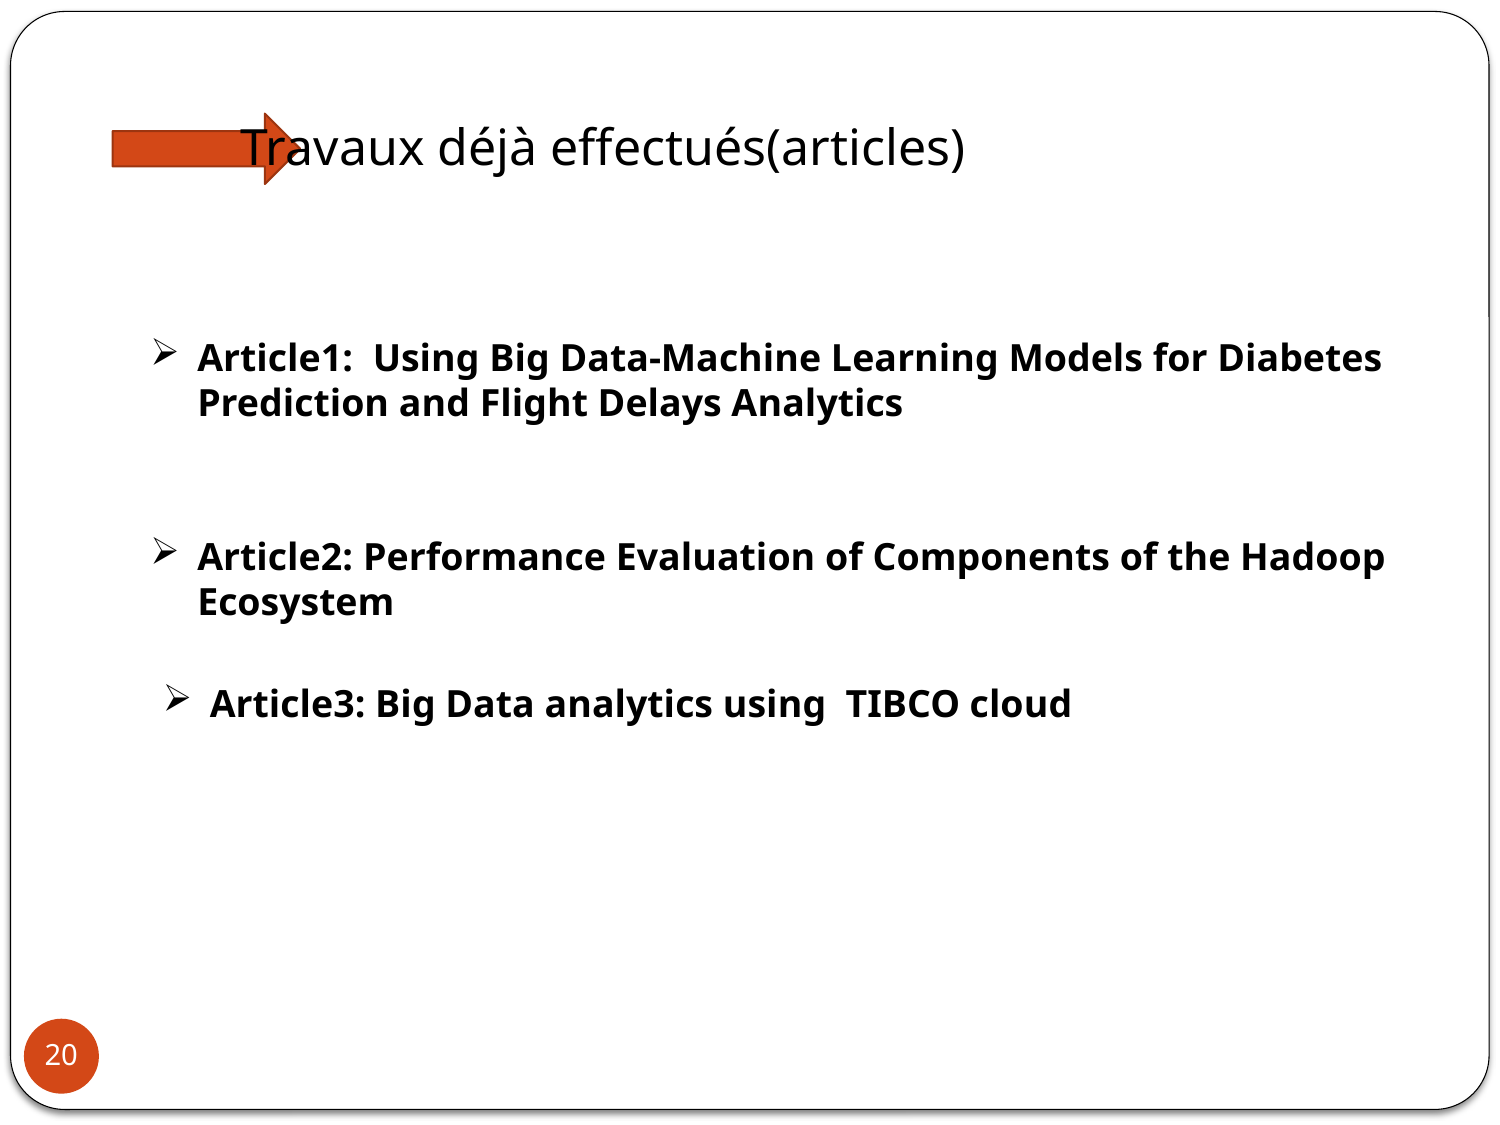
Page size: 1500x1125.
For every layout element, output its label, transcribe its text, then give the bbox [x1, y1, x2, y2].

text_box [111, 130, 225, 168]
slide_number 20 [23, 1018, 99, 1094]
text_box [123, 501, 1399, 607]
text_box Article2: Performance Evaluation of Components of the Hadoop Ecosystem [135, 525, 1411, 721]
text_box Travaux déjà effectués(articles) [225, 108, 994, 183]
text_box Article1: Using Big Data-Machine Learning Models for Diabetes Prediction and Flight Delays Analytics [135, 326, 1411, 476]
text_box Article3: Big Data analytics using TIBCO cloud [148, 672, 1424, 823]
title [112, 54, 1388, 197]
